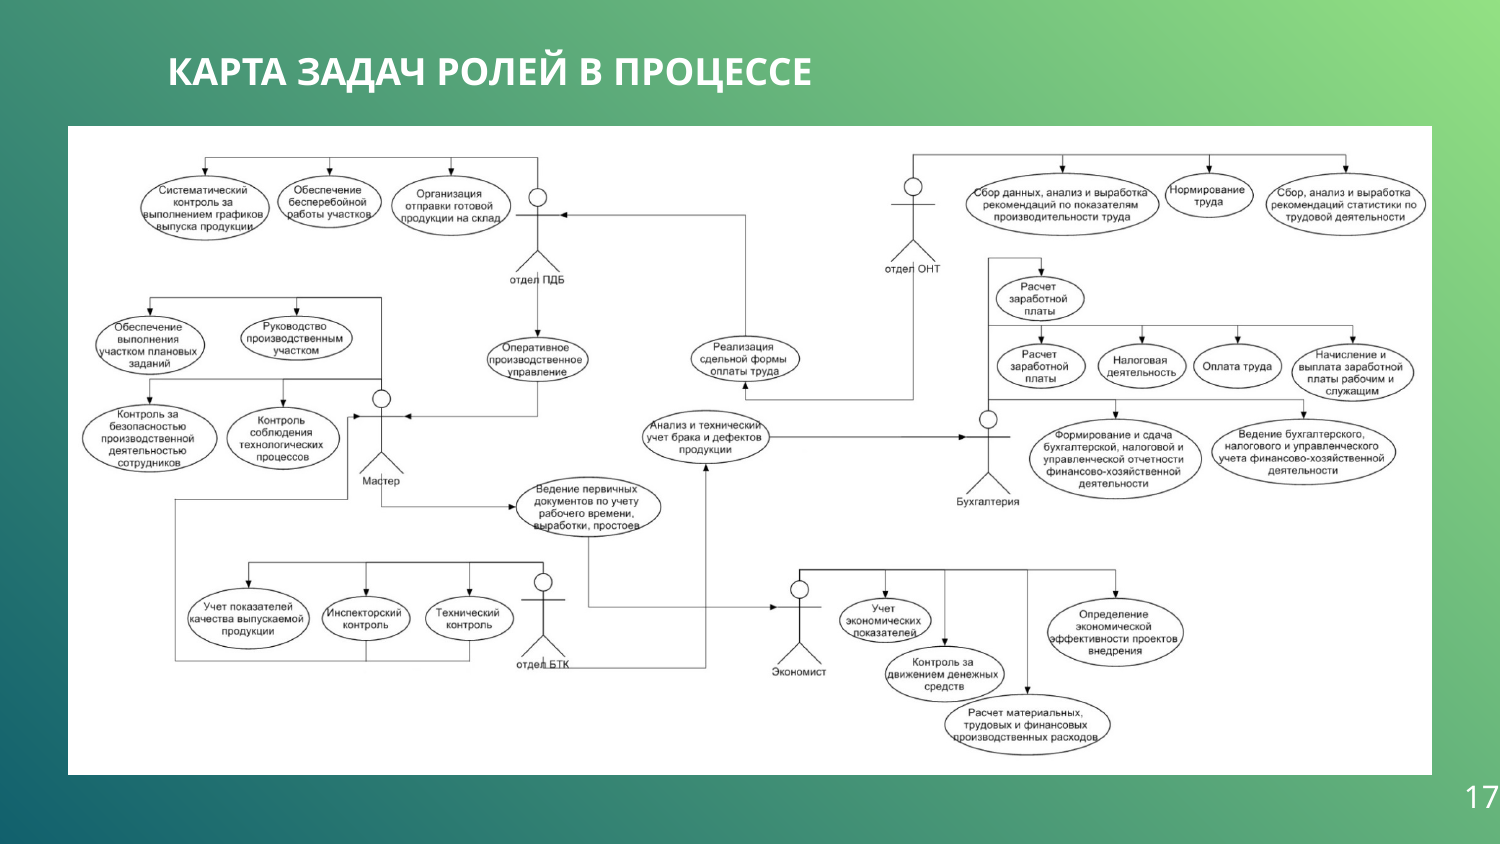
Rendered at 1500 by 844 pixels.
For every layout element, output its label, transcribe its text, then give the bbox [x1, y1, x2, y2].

text_box КАРТА ЗАДАЧ РОЛЕЙ В ПРОЦЕССЕ [100, 0, 1255, 124]
picture [68, 126, 1432, 775]
text_box [1409, 766, 1500, 832]
